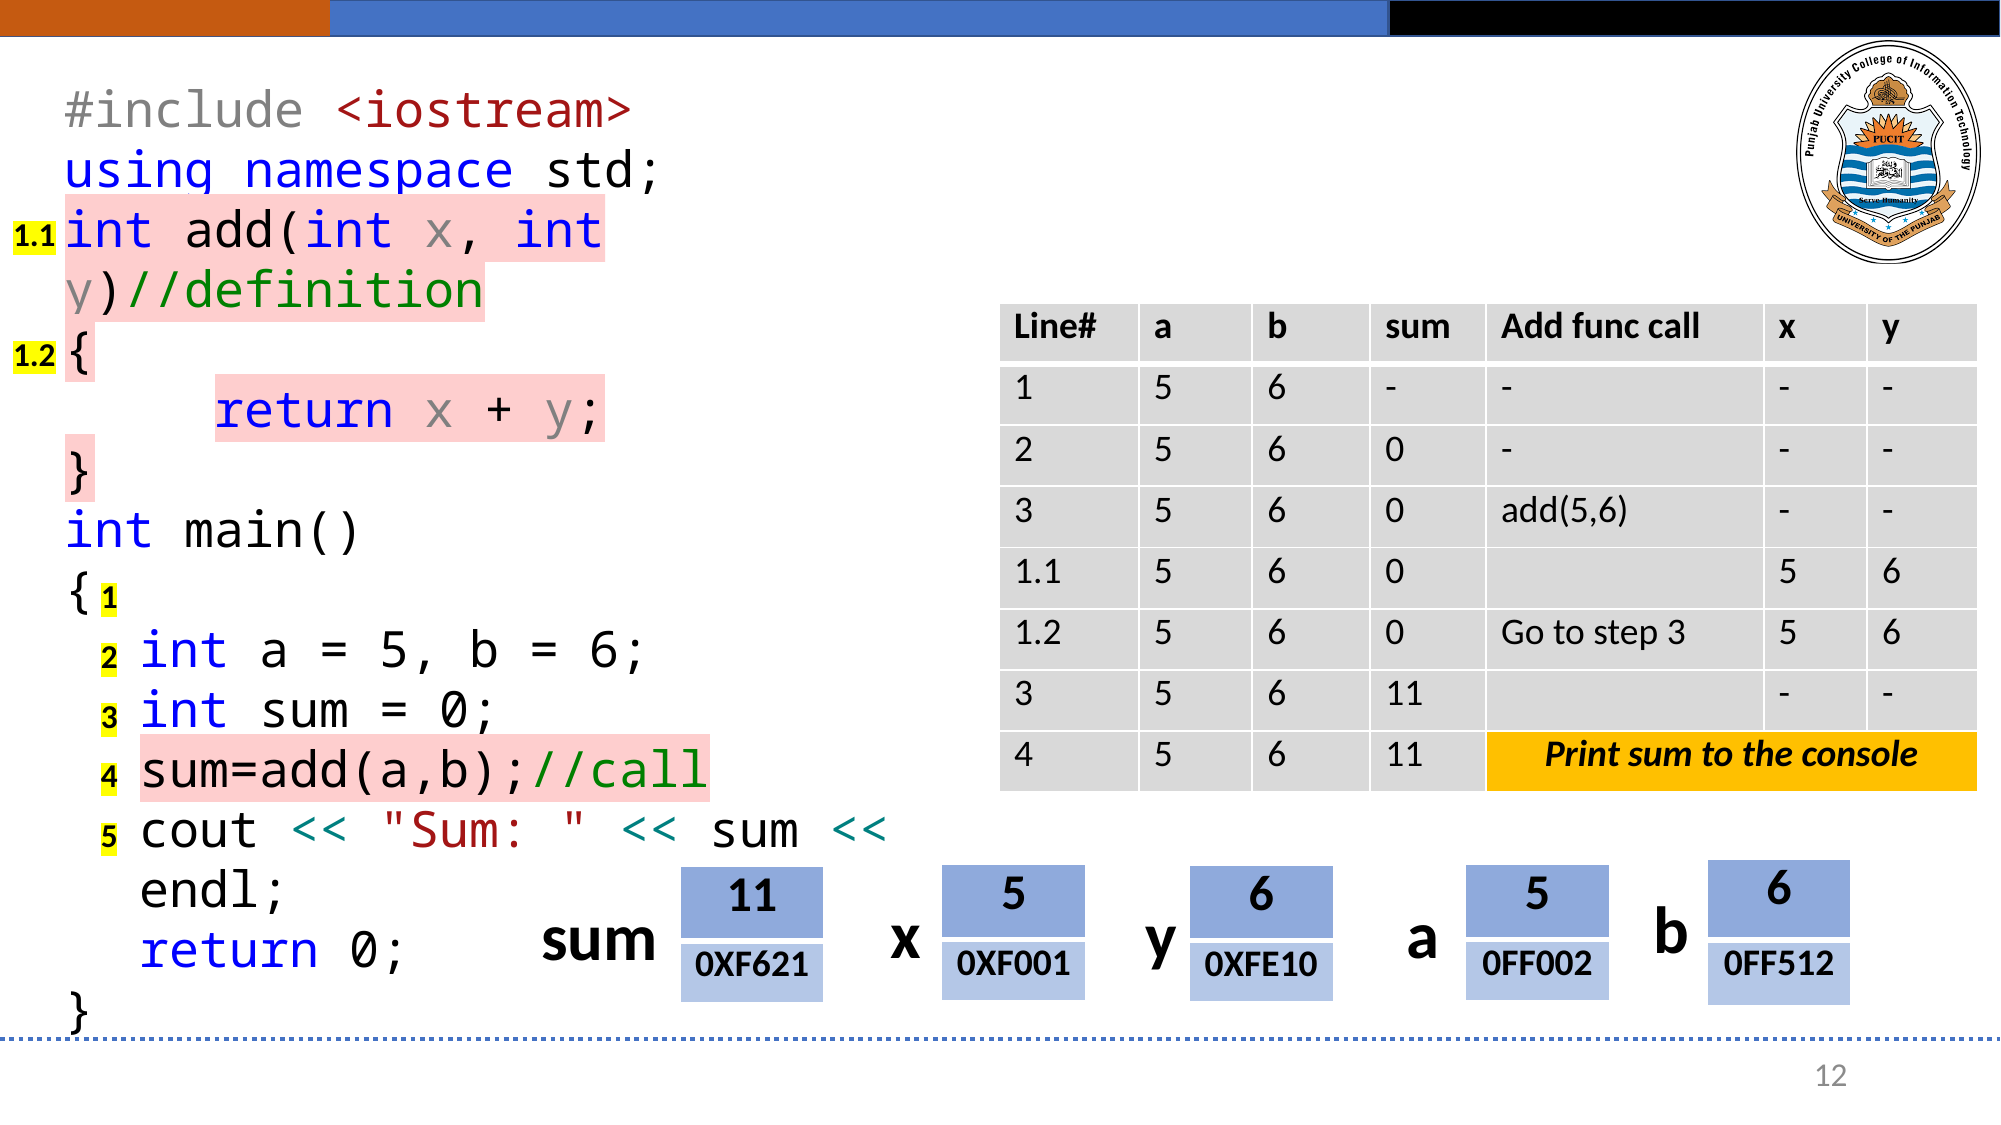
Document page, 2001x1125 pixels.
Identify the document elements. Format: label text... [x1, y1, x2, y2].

table_cell 6 [1253, 367, 1369, 424]
slide_number 12 [1412, 1042, 1863, 1103]
table_cell 1 [1000, 367, 1138, 424]
table_cell 6 [1253, 610, 1369, 669]
table_cell 5 [1140, 367, 1251, 424]
text_box #include <iostream> using namespace std; int add(int x, int y)//definition { return x + y; } int main() { int a = 5, b = 6; int sum = 0; sum=add(a,b);//call cout << "Sum: " << sum << endl; return 0; } [50, 70, 1050, 1045]
table_cell 5 [1140, 548, 1251, 608]
table_header y [1868, 304, 1977, 361]
table_header a [1140, 304, 1251, 361]
table_header Line# [1000, 304, 1138, 361]
table_cell - [1868, 426, 1977, 485]
table_cell 0 [1371, 426, 1485, 485]
table_cell 6 [1868, 610, 1977, 669]
table_header b [1253, 304, 1369, 361]
picture [1776, 40, 2000, 264]
table_cell 5 [1140, 426, 1251, 485]
table_cell - [1868, 671, 1977, 730]
table_cell 6 [1868, 548, 1977, 608]
table_cell 11 [1371, 671, 1485, 730]
table_cell Go to step 3 [1487, 610, 1763, 669]
table_cell 0XF001 [942, 942, 1085, 1000]
table_header Add func call [1487, 304, 1763, 361]
table_cell - [1868, 487, 1977, 547]
table_cell [1487, 671, 1763, 730]
table_cell 4 [1000, 732, 1138, 791]
table_cell - [1487, 367, 1763, 424]
table_header 11 [681, 867, 823, 938]
table_cell 6 [1253, 732, 1369, 791]
table_cell 3 [1000, 487, 1138, 547]
table_cell 0 [1371, 487, 1485, 547]
table_cell 0FF002 [1466, 942, 1609, 1000]
table_cell 0 [1371, 610, 1485, 669]
table_cell 6 [1253, 671, 1369, 730]
table_cell 6 [1253, 426, 1369, 485]
table_header x [1765, 304, 1866, 361]
text_box b [1638, 879, 1757, 975]
table_header 5 [942, 865, 1085, 937]
table_cell add(5,6) [1487, 487, 1763, 547]
table_cell 11 [1371, 732, 1485, 791]
table_cell 5 [1140, 610, 1251, 669]
table_cell 5 [1765, 610, 1866, 669]
table_cell - [1765, 367, 1866, 424]
table_cell 0XFE10 [1190, 943, 1333, 1001]
table_cell 2 [1000, 426, 1138, 485]
table_cell 6 [1253, 487, 1369, 547]
table_header 5 [1466, 865, 1609, 937]
table_cell Print sum to the console [1487, 732, 1977, 791]
table_cell [1487, 548, 1763, 608]
table_header 6 [1708, 860, 1850, 937]
table_cell 0XF621 [681, 944, 823, 1002]
table_cell 1.2 [1000, 610, 1138, 669]
text_box sum [526, 886, 732, 981]
table_header 6 [1190, 866, 1333, 938]
text_box 1.1 1.2 [0, 185, 102, 440]
table_cell 5 [1140, 732, 1251, 791]
table_cell 5 [1765, 548, 1866, 608]
table_cell 3 [1000, 671, 1138, 730]
text_box x [875, 884, 994, 980]
table_cell 0FF512 [1708, 943, 1850, 1005]
table_cell - [1487, 426, 1763, 485]
table_header sum [1371, 304, 1485, 361]
table_cell - [1868, 367, 1977, 424]
table_cell 0 [1371, 548, 1485, 608]
table_cell 6 [1253, 548, 1369, 608]
table_cell 1.1 [1000, 548, 1138, 608]
table_cell 5 [1140, 487, 1251, 547]
text_box a [1391, 884, 1510, 980]
text_box y [1130, 885, 1249, 981]
table_cell - [1765, 426, 1866, 485]
text_box 1 2 3 4 5 [85, 547, 170, 922]
table_cell - [1371, 367, 1485, 424]
table_cell 5 [1140, 671, 1251, 730]
table_cell - [1765, 671, 1866, 730]
table_cell - [1765, 487, 1866, 547]
